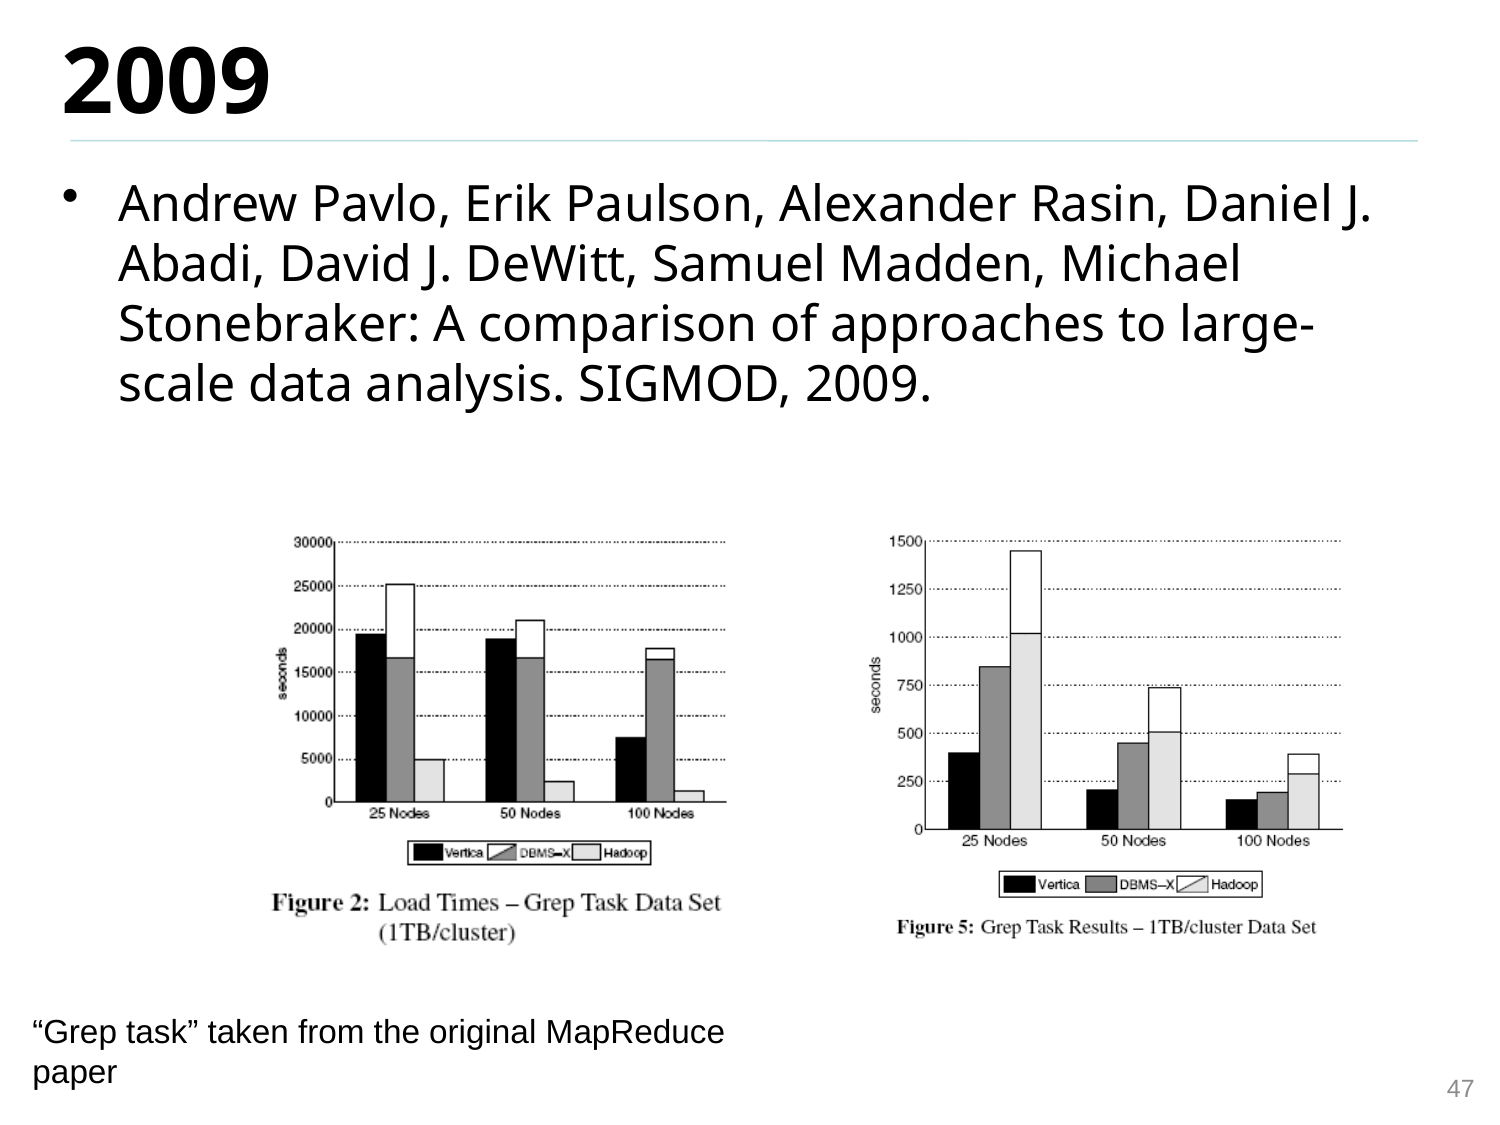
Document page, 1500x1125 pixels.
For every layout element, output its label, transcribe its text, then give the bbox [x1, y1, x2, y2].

text_box “Grep task” taken from the original MapReduce paper [17, 1003, 786, 1098]
slide_number 47 [1139, 1057, 1490, 1118]
title 2009 [46, 11, 1419, 143]
list Andrew Pavlo, Erik Paulson, Alexander Rasin, Daniel J. Abadi, David J. DeWitt, Samuel Madden, Michael Stonebraker: A comparison of approaches to large-scale data analysis. SIGMOD, 2009. [46, 163, 1442, 1055]
picture [265, 514, 741, 958]
picture [867, 526, 1353, 942]
